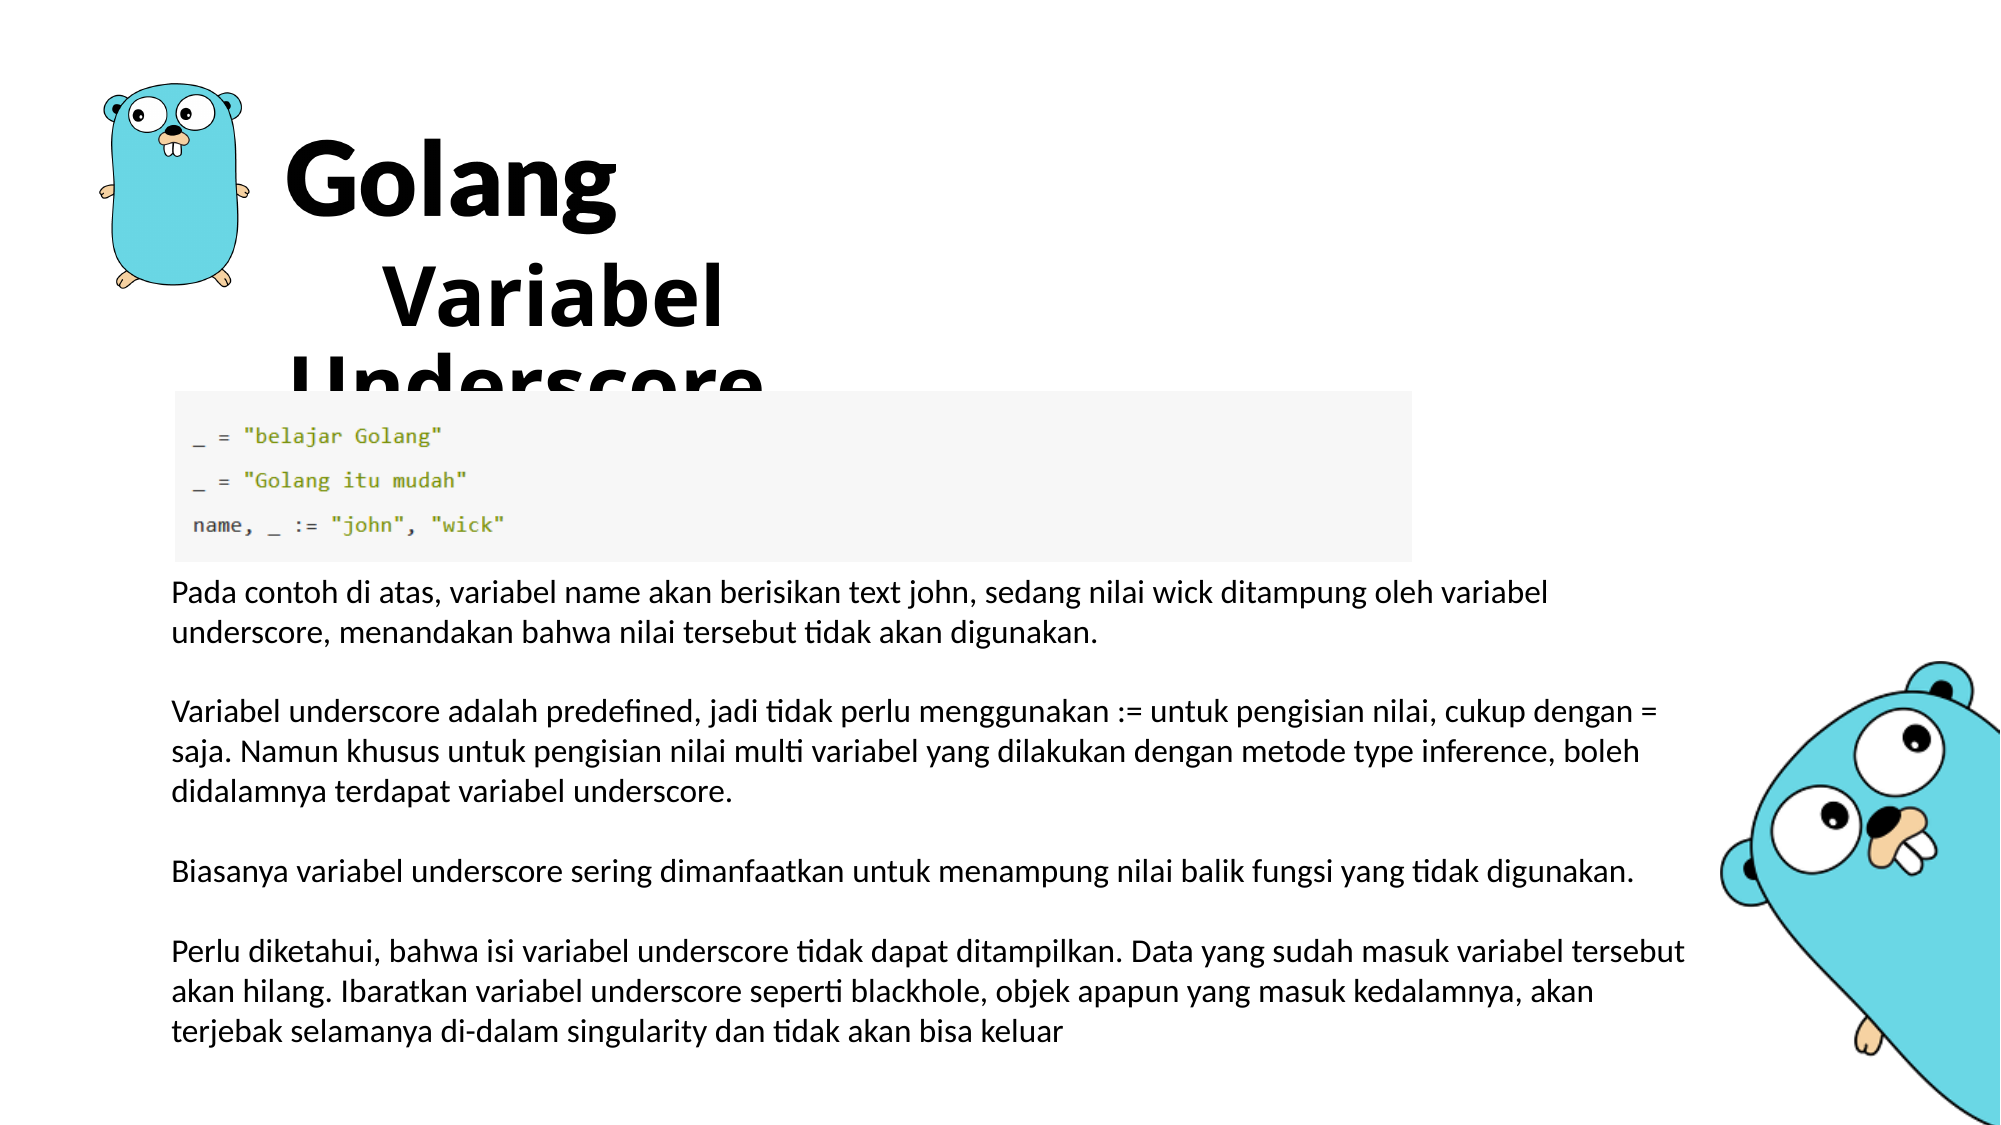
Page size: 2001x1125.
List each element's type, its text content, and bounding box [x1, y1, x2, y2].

title Variabel Underscore _ [175, 242, 935, 391]
text_box Pada contoh di atas, variabel name akan berisikan text john, sedang nilai wick ditampung oleh variabel underscore, menandakan bahwa nilai tersebut tidak akan digunakan. Variabel underscore adalah predefined, jadi tidak perlu menggunakan := untuk pengisian nilai, cukup dengan = saja. Namun khusus untuk pengisian nilai multi variabel yang dilakukan dengan metode type inference, boleh didalamnya terdapat variabel underscore. Biasanya variabel underscore sering dimanfaatkan untuk menampung nilai balik fungsi yang tidak digunakan. Perlu diketahui, bahwa isi variabel underscore tidak dapat ditampilkan. Data yang sudah masuk variabel tersebut akan hilang. Ibaratkan variabel underscore seperti blackhole, objek apapun yang masuk kedalamnya, akan terjebak selamanya di-dalam singularity dan tidak akan bisa keluar [156, 562, 1721, 1057]
picture [175, 391, 1412, 562]
picture [98, 83, 616, 289]
picture [1720, 661, 2000, 1125]
